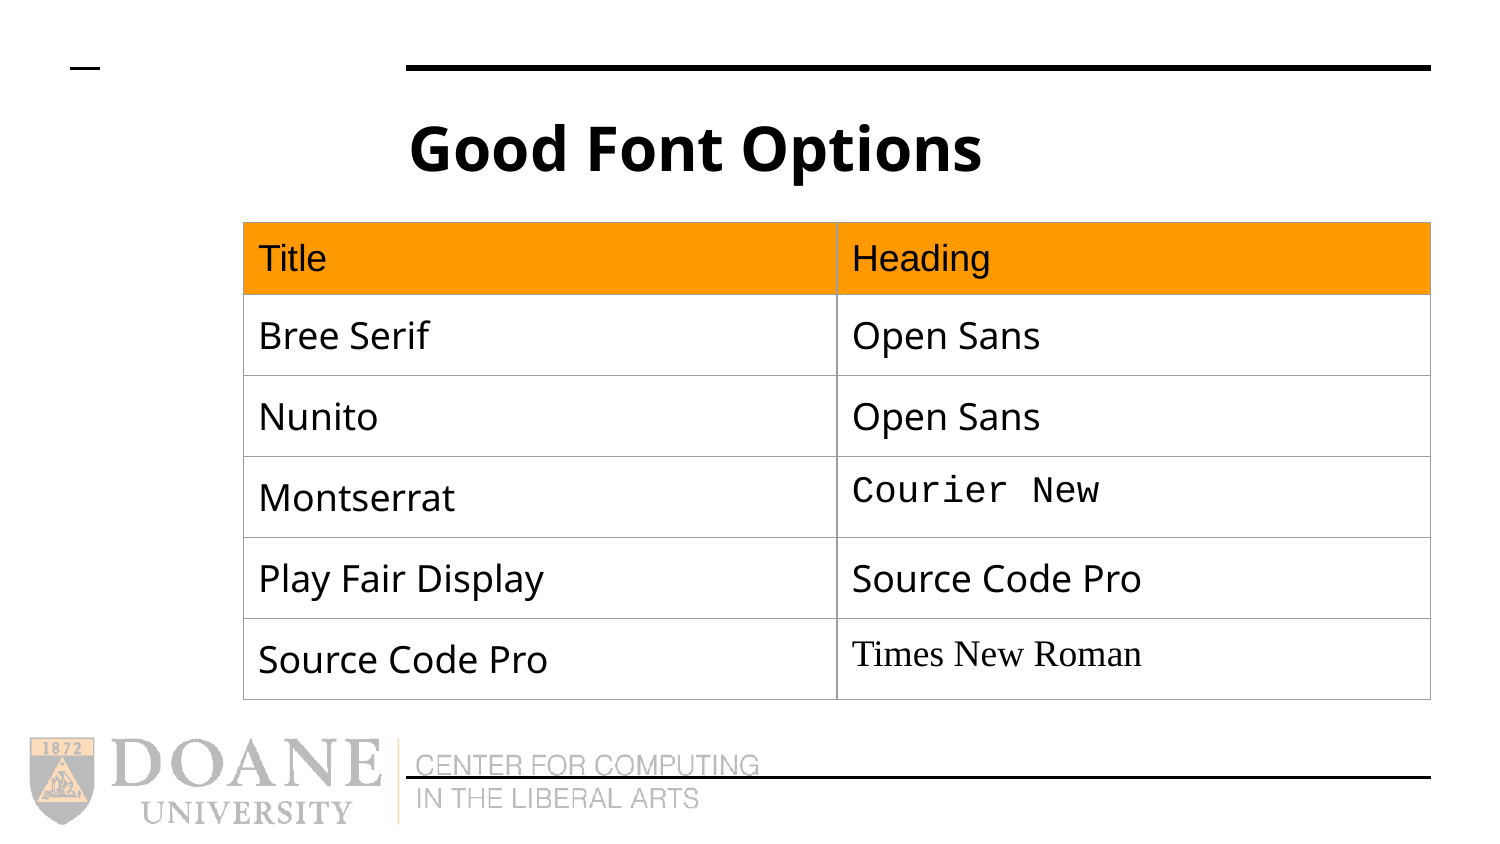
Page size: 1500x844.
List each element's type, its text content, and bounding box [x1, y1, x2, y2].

table_cell Source Code Pro [838, 538, 1430, 618]
table_cell Open Sans [838, 376, 1430, 456]
table_cell Montserrat [244, 457, 836, 537]
table_cell Play Fair Display [244, 538, 836, 618]
table_cell Bree Serif [244, 295, 836, 375]
table_cell Open Sans [838, 295, 1430, 375]
title Good Font Options [393, 94, 1431, 199]
table_cell Nunito [244, 376, 836, 456]
table_cell Source Code Pro [244, 619, 836, 699]
table_header Heading [838, 223, 1430, 294]
table_cell Courier New [838, 457, 1430, 537]
table_cell Times New Roman [838, 619, 1430, 699]
table_header Title [244, 223, 836, 294]
